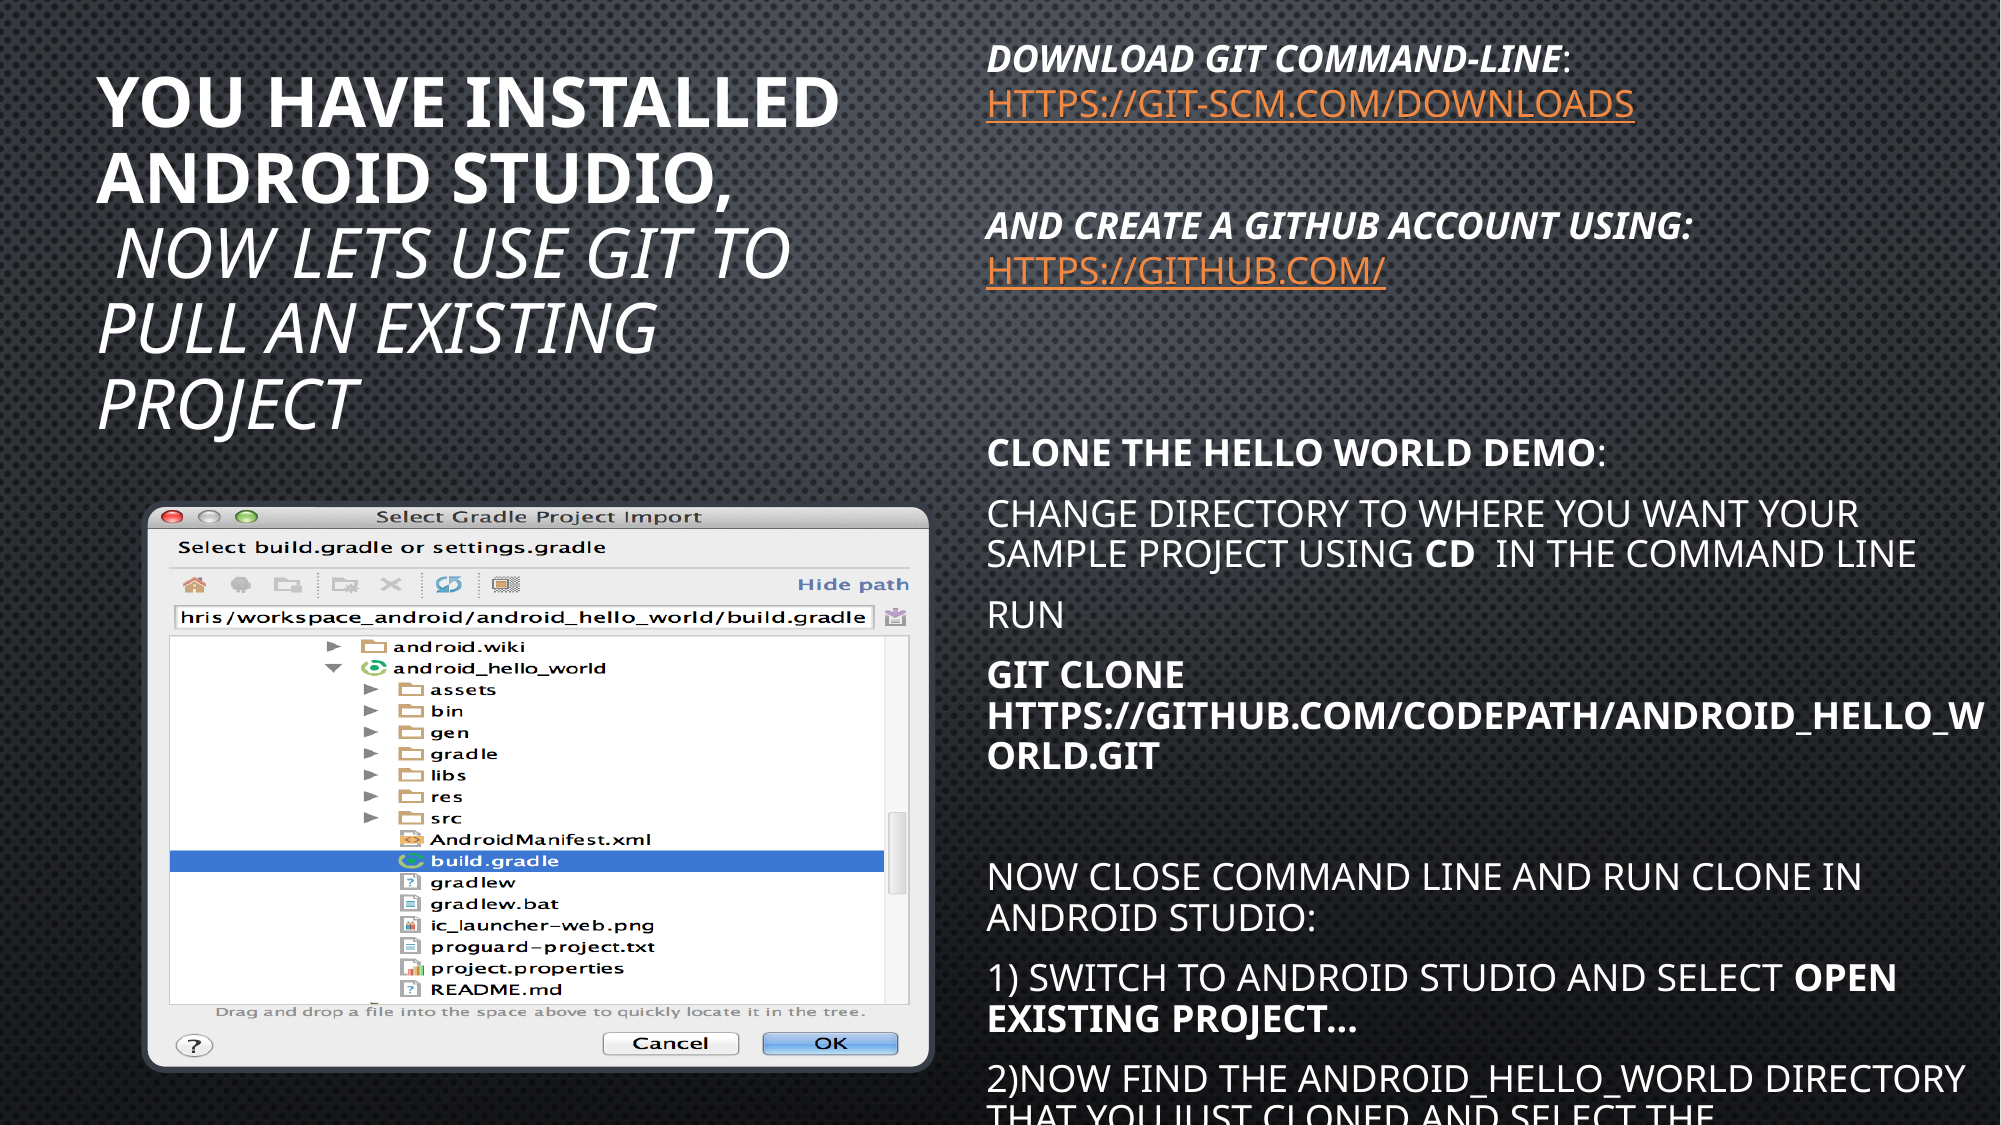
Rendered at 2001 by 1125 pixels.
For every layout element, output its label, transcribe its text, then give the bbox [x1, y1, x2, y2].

text_box download git command-line: https://git-scm.com/downloads and create a github account using: https://github.com/ clone the hello world demo: change directory to where you want your sample project using cd in the command line run git clone https://github.com/codepath/android_hello_world.git now close command line and run clone in android studio: 1) switch to android studio and select open existing project... 2)now find the android_hello_world directory that you just cloned and select the build.gradle file [971, 32, 2000, 1125]
picture [144, 503, 933, 1070]
title You have installed android studio, now lets use git to pull an existing project [81, 34, 904, 478]
